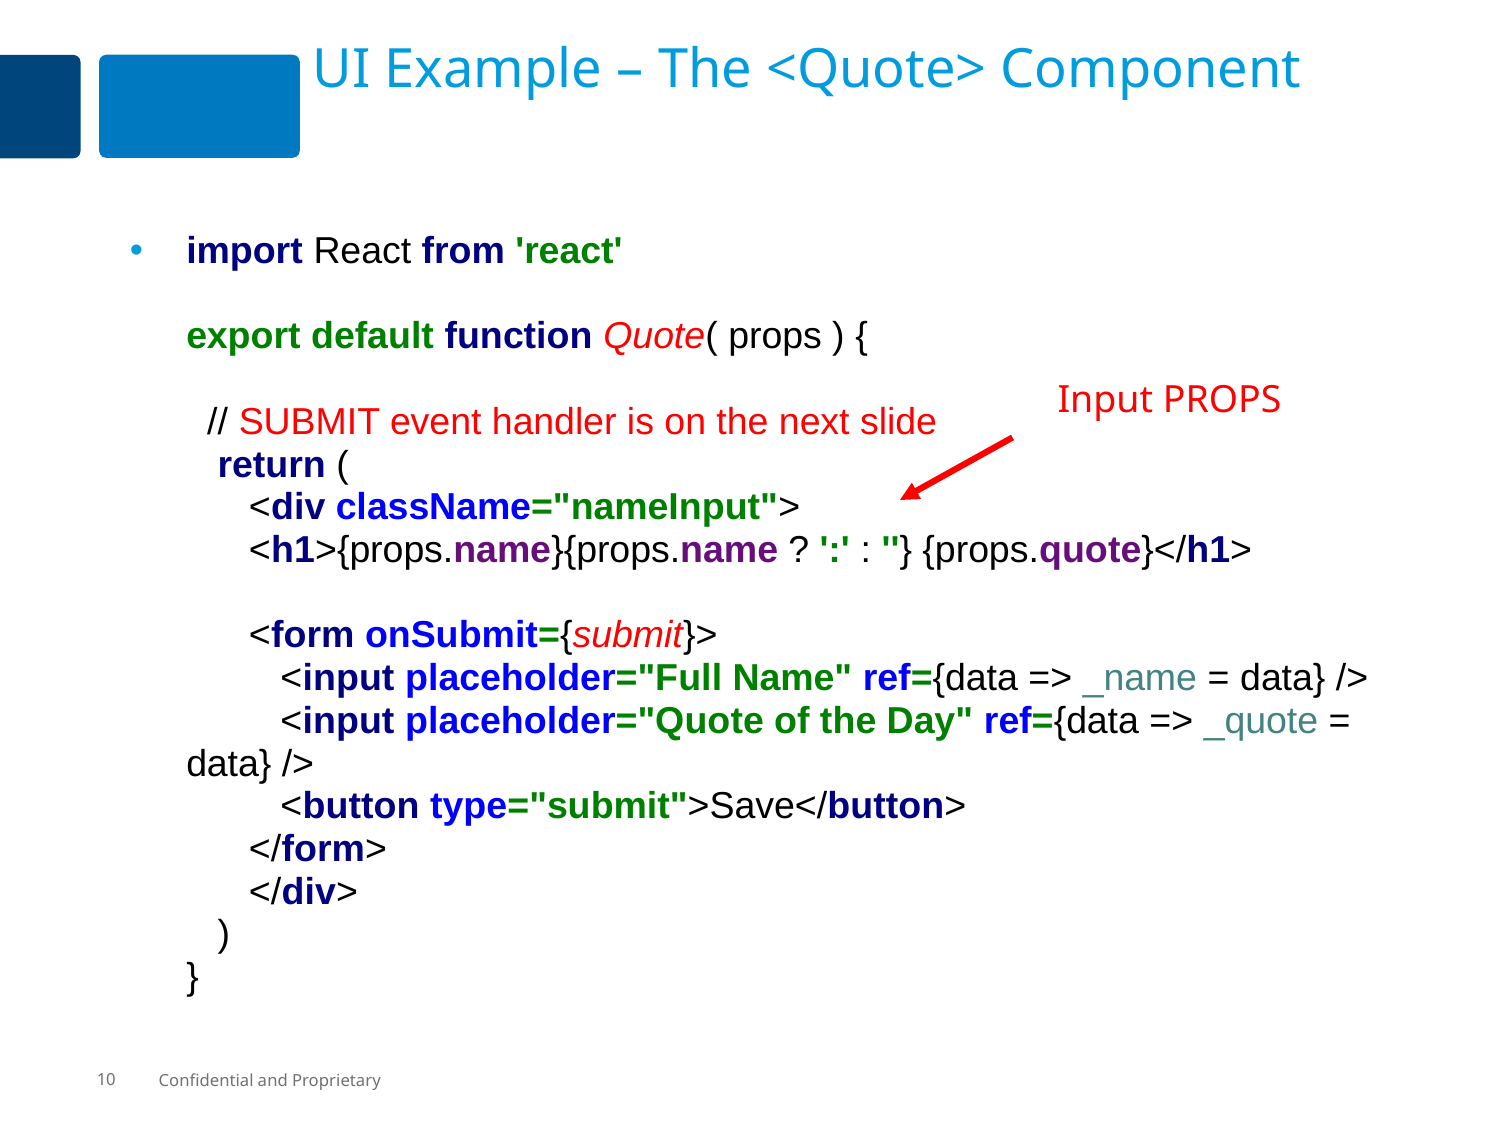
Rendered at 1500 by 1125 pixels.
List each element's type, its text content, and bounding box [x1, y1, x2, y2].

list import React from 'react' export default function Quote( props ) { // SUBMIT event handler is on the next slide return ( <div className="nameInput"> <h1>{props.name}{props.name ? ':' : ''} {props.quote}</h1> <form onSubmit={submit}> <input placeholder="Full Name" ref={data => _name = data} /> <input placeholder="Quote of the Day" ref={data => _quote = data} /> <button type="submit">Save</button> </form> </div> ) } [82, 221, 1413, 1013]
text_box Input PROPS [1057, 374, 1282, 421]
title UI Example – The <Quote> Component [312, 37, 1463, 175]
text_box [899, 437, 1013, 500]
